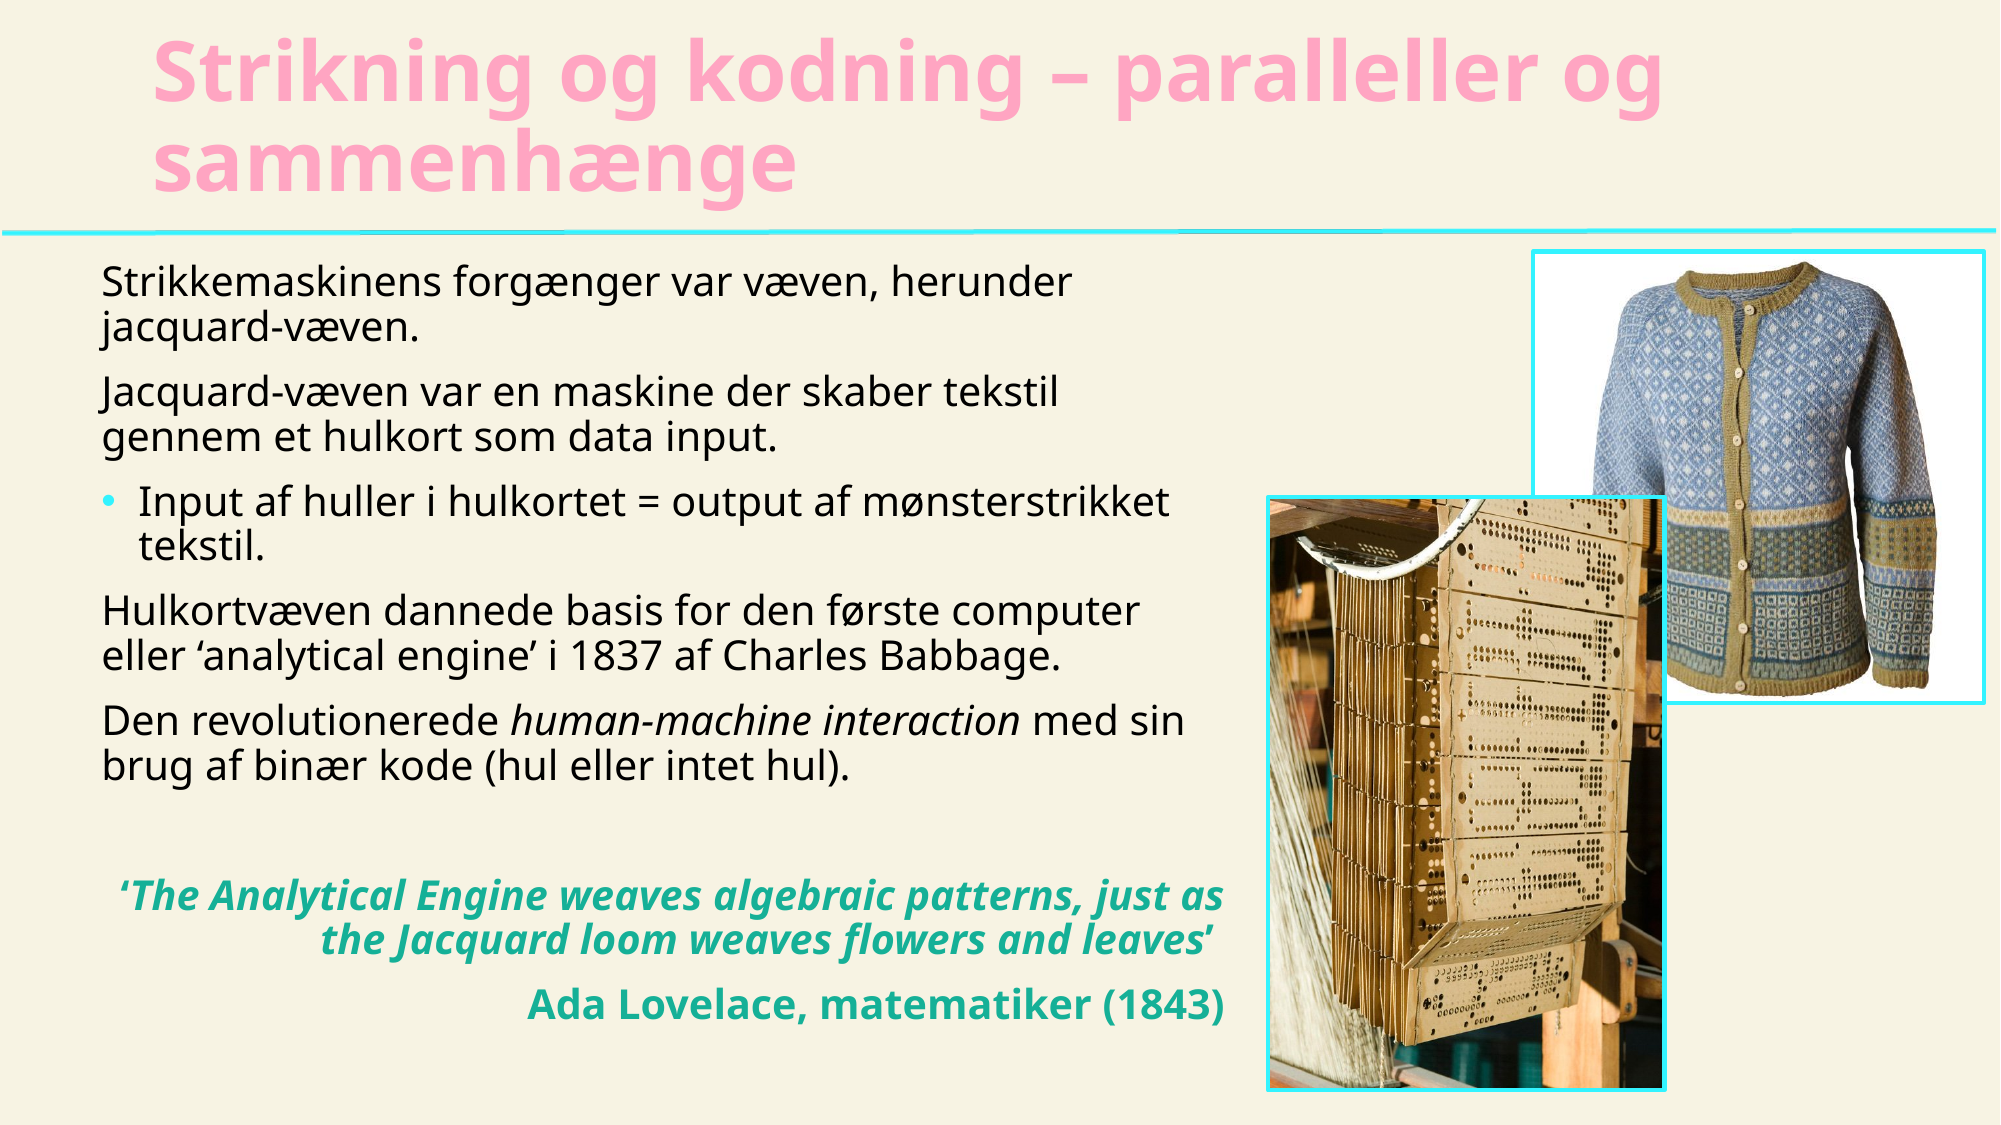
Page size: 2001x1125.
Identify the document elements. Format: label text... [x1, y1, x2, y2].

picture [1, 228, 1999, 236]
list Strikkemaskinens forgænger var væven, herunder jacquard-væven. Jacquard-væven var en maskine der skaber tekstil gennem et hulkort som data input. Input af huller i hulkortet = output af mønsterstrikket tekstil. Hulkortvæven dannede basis for den første computer eller ‘analytical engine’ i 1837 af Charles Babbage. Den revolutionerede human-machine interaction med sin brug af binær kode (hul eller intet hul). ‘The Analytical Engine weaves algebraic patterns, just as the Jacquard loom weaves flowers and leaves’ Ada Lovelace, matematiker (1843) [86, 253, 1240, 1044]
picture [1270, 253, 1983, 1089]
title Strikning og kodning – paralleller og sammenhænge [137, 10, 1863, 228]
